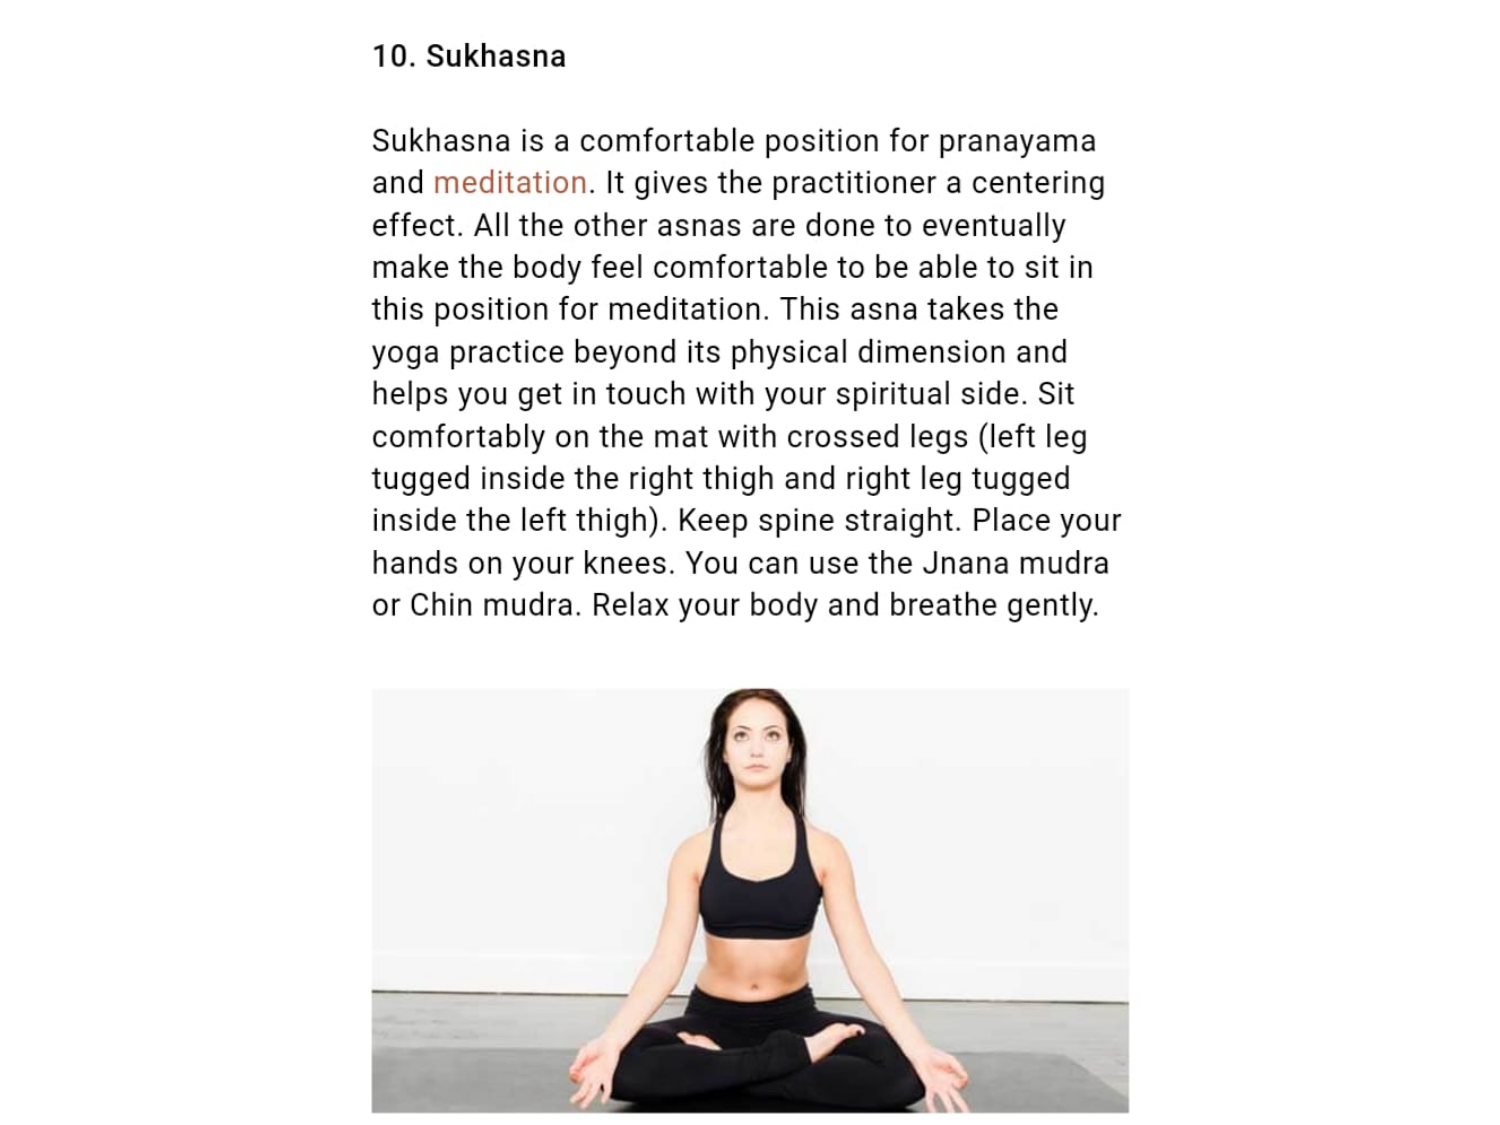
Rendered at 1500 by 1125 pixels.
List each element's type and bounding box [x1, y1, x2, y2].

picture [343, 0, 1157, 1125]
